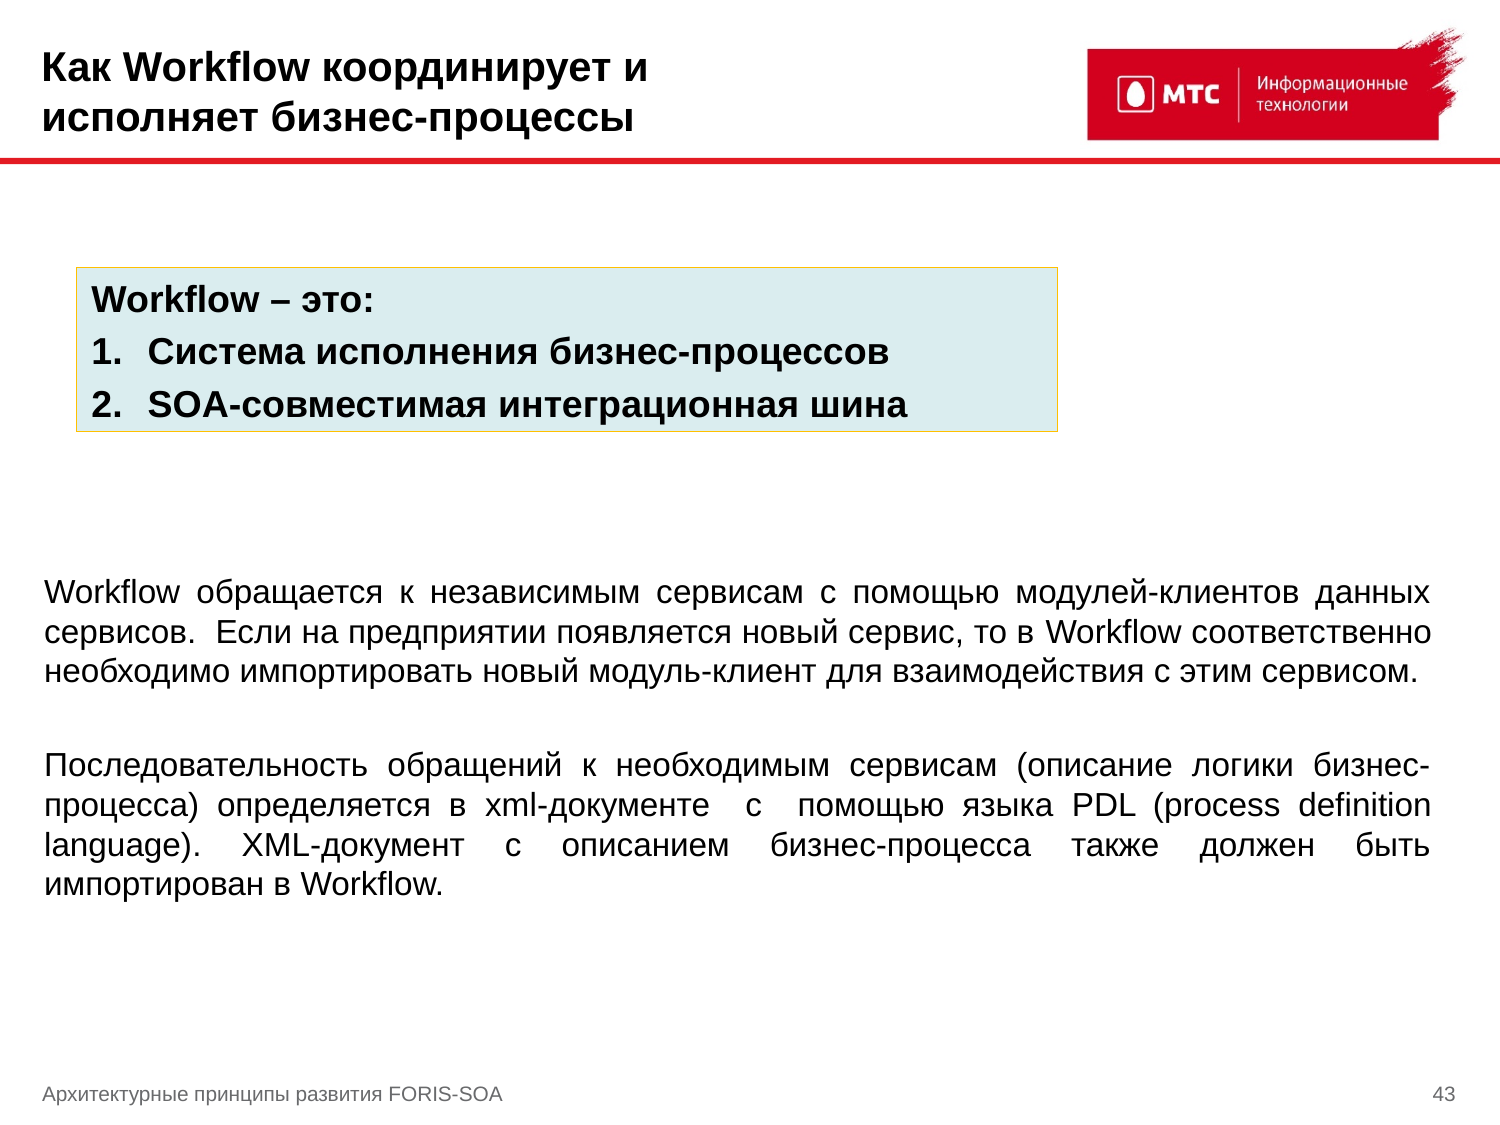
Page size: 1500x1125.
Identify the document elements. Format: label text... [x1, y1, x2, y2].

picture [1306, 19, 1475, 149]
footer Архитектурные принципы развития FORIS-SOA [41, 1070, 1377, 1107]
text_box Workflow обращается к независимым сервисам с помощью модулей-клиентов данных сервисов. Если на предприятии появляется новый сервис, то в Workflow соответственно необходимо импортировать новый модуль-клиент для взаимодействия с этим сервисом. Последовательность обращений к необходимым сервисам (описание логики бизнес-процесса) определяется в xml-документе с помощью языка PDL (process definition language). XML-документ с описанием бизнес-процесса также должен быть импортирован в Workflow. [29, 562, 1447, 910]
text_box Workflow – это: Система исполнения бизнес-процессов SOA-совместимая интеграционная шина [76, 267, 1058, 432]
title Как Workflow координирует и исполняет бизнес-процессы [40, 18, 1306, 162]
slide_number 43 [1390, 1070, 1456, 1106]
